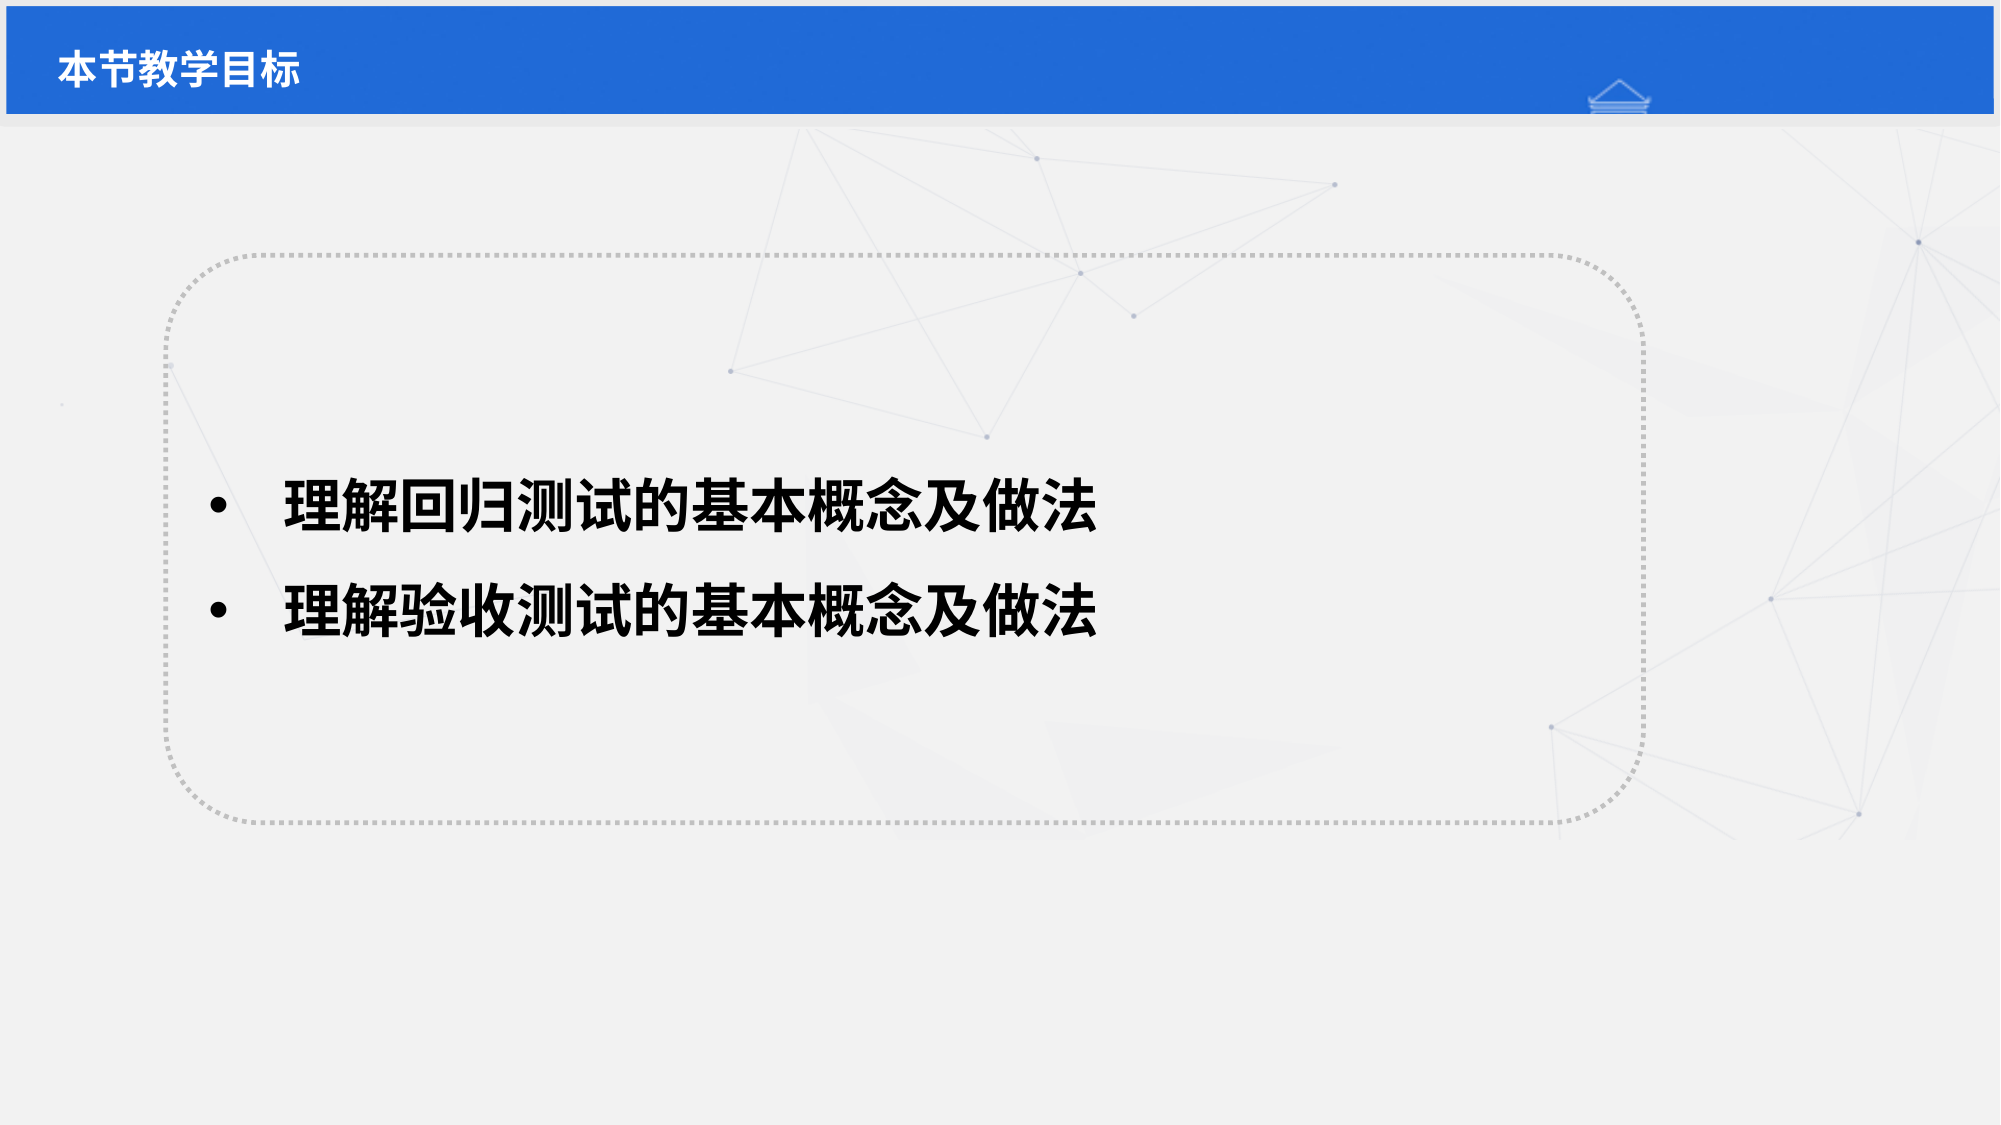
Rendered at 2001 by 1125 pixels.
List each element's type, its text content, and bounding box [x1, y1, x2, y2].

picture [7, 7, 1993, 114]
picture [0, 129, 2000, 840]
title 本节教学目标 [57, 49, 1080, 142]
text_box 理解回归测试的基本概念及做法 理解验收测试的基本概念及做法 [165, 255, 1644, 823]
